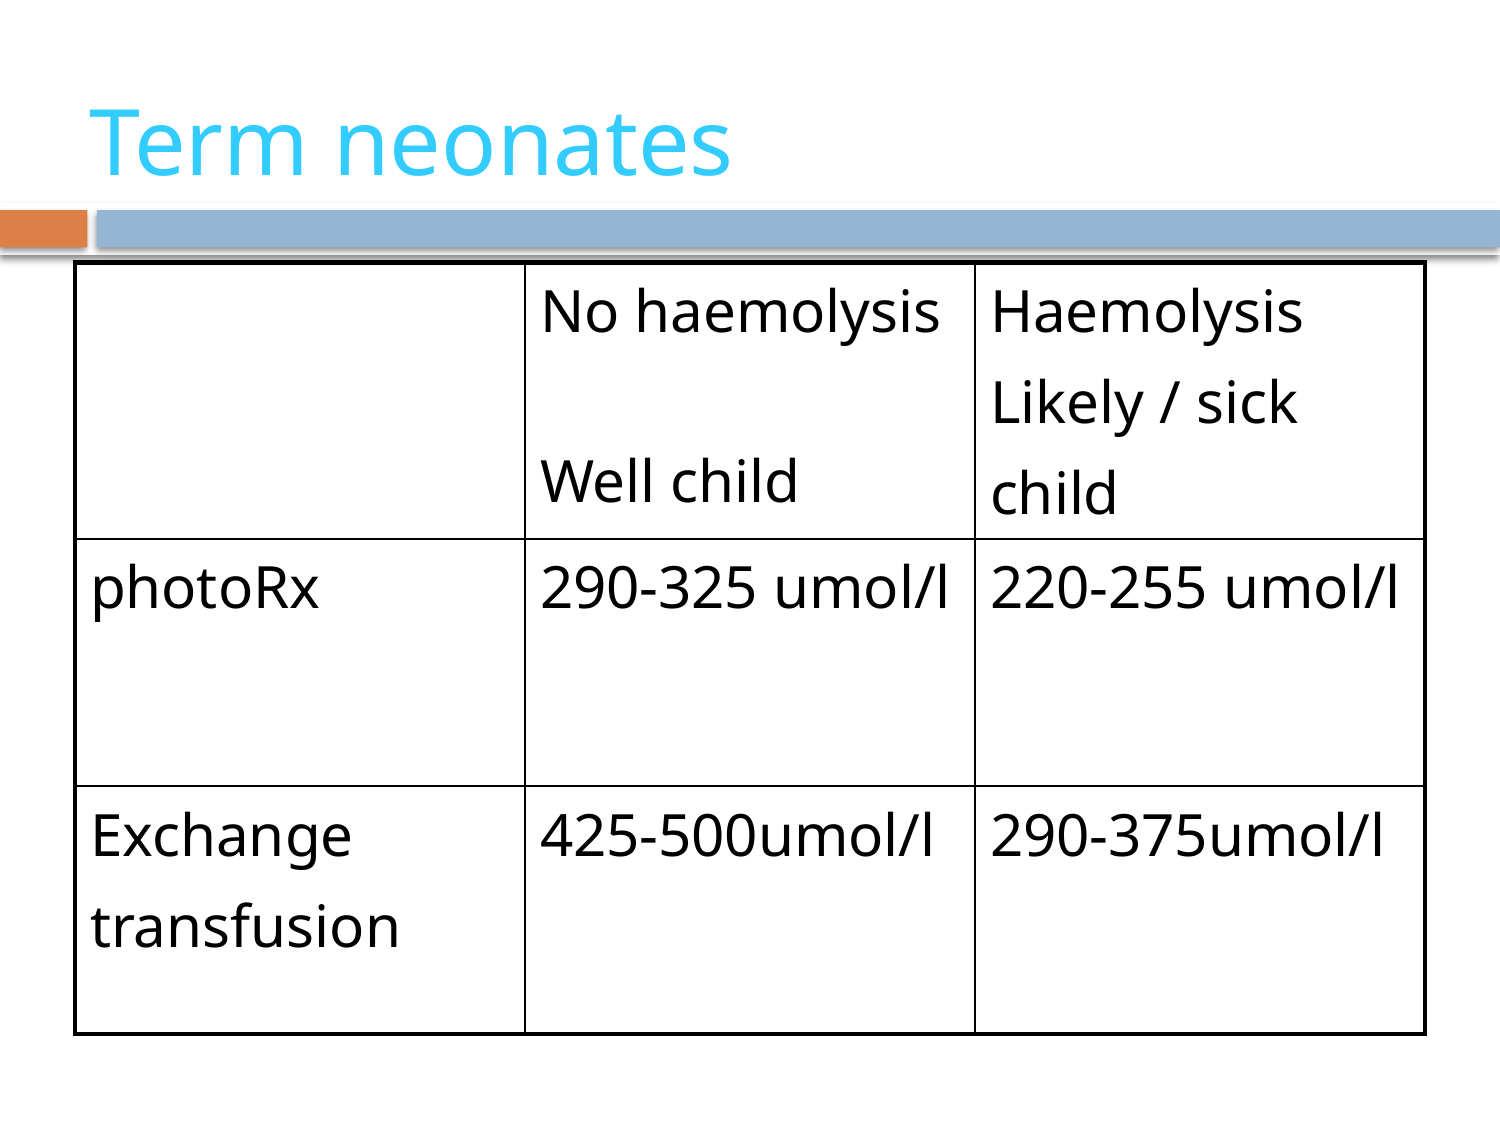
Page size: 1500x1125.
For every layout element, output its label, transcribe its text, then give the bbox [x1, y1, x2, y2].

title Term neonates [75, 45, 1425, 233]
table_cell 220-255 umol/l [976, 540, 1423, 785]
table_cell 290-325 umol/l [526, 540, 974, 785]
table_cell Exchange transfusion [77, 787, 524, 1032]
table_cell photoRx [77, 540, 524, 785]
table_cell 290-375umol/l [976, 787, 1423, 1032]
table_header Haemolysis Likely / sick child [976, 265, 1423, 538]
table_header [77, 265, 524, 538]
table_cell 425-500umol/l [526, 787, 974, 1032]
table_header No haemolysis Well child [526, 265, 974, 538]
